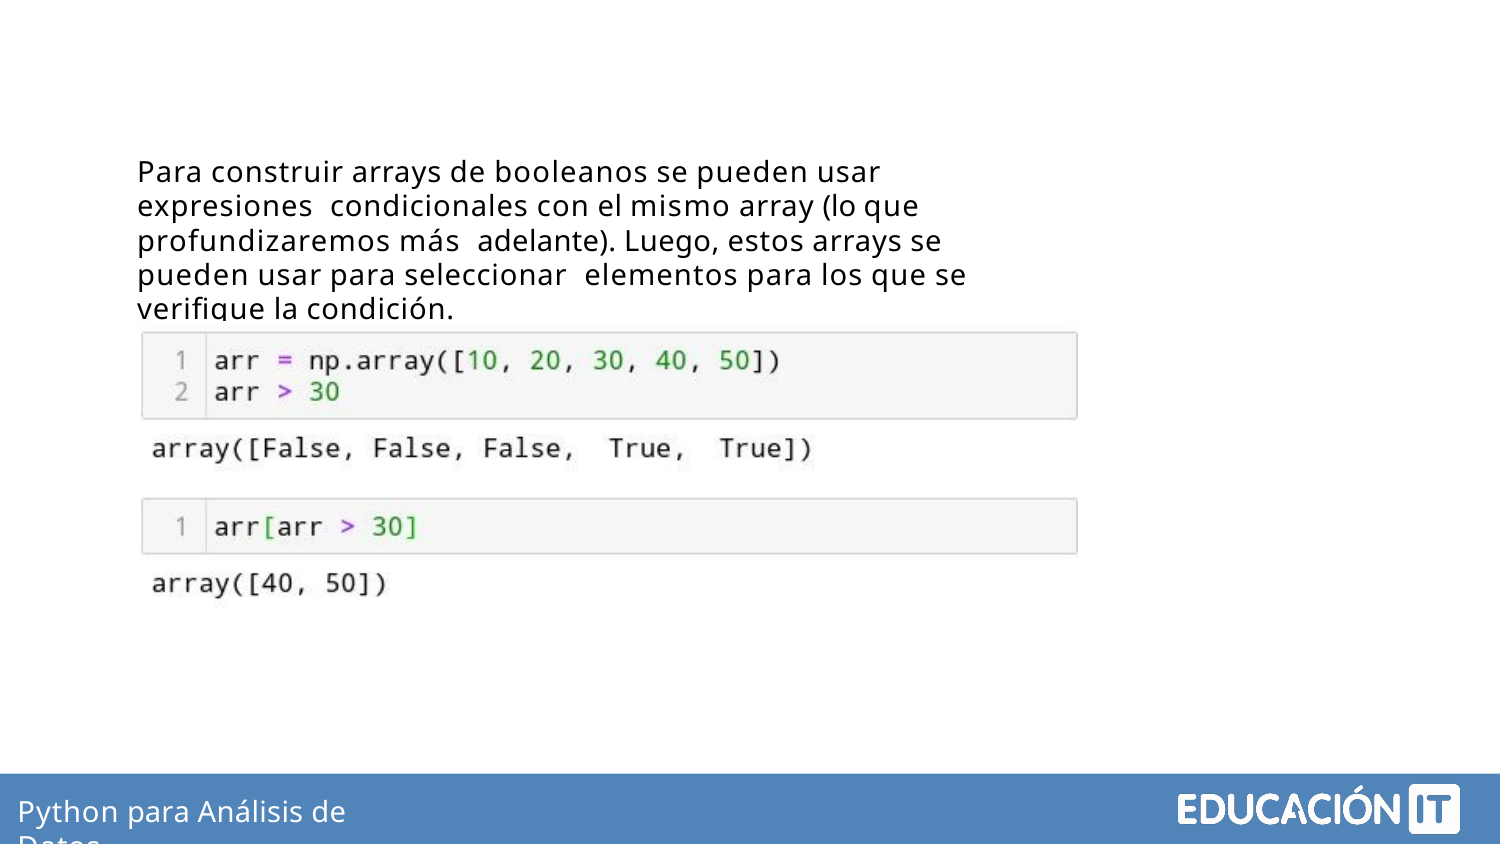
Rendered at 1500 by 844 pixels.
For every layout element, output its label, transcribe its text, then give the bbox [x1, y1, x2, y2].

text_box Para construir arrays de booleanos se pueden usar expresiones condicionales con el mismo array (lo que profundizaremos más adelante). Luego, estos arrays se pueden usar para seleccionar elementos para los que se veriﬁque la condición. [134, 149, 1005, 326]
picture [1175, 778, 1463, 840]
picture [140, 321, 1078, 608]
footer Python para Análisis de Datos [15, 793, 412, 844]
